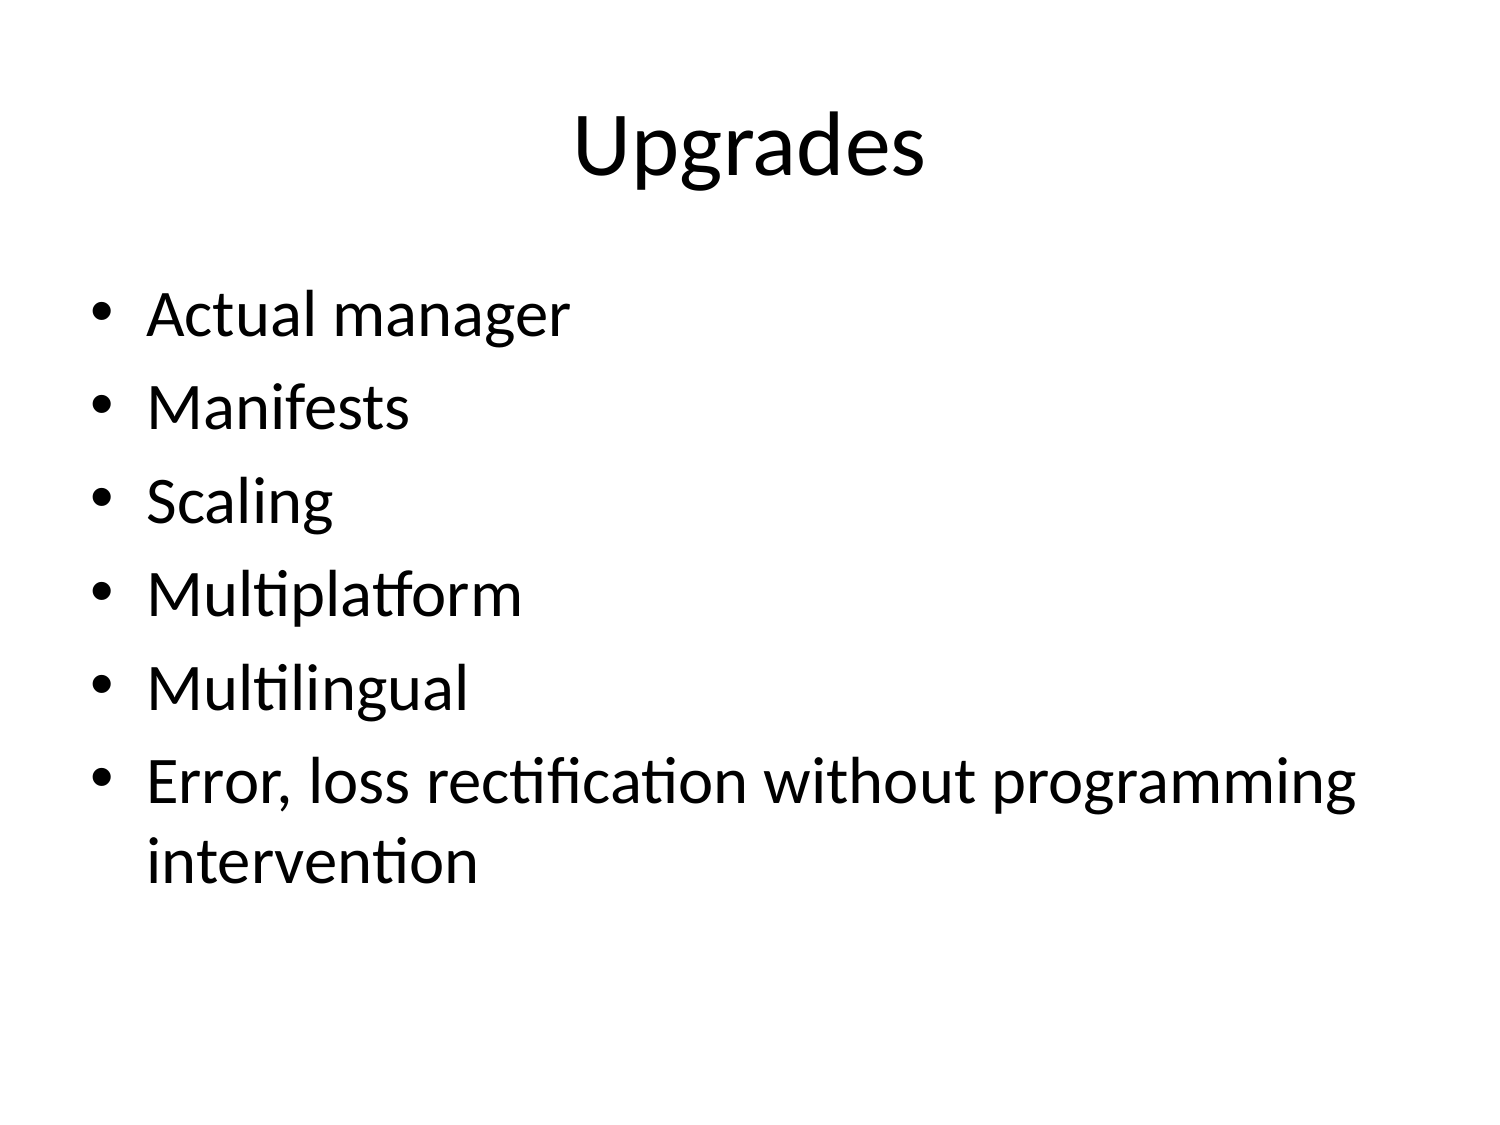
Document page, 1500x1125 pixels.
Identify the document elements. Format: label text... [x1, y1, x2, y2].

list Actual manager Manifests Scaling Multiplatform Multilingual Error, loss rectification without programming intervention [75, 262, 1425, 1005]
title Upgrades [75, 45, 1425, 233]
